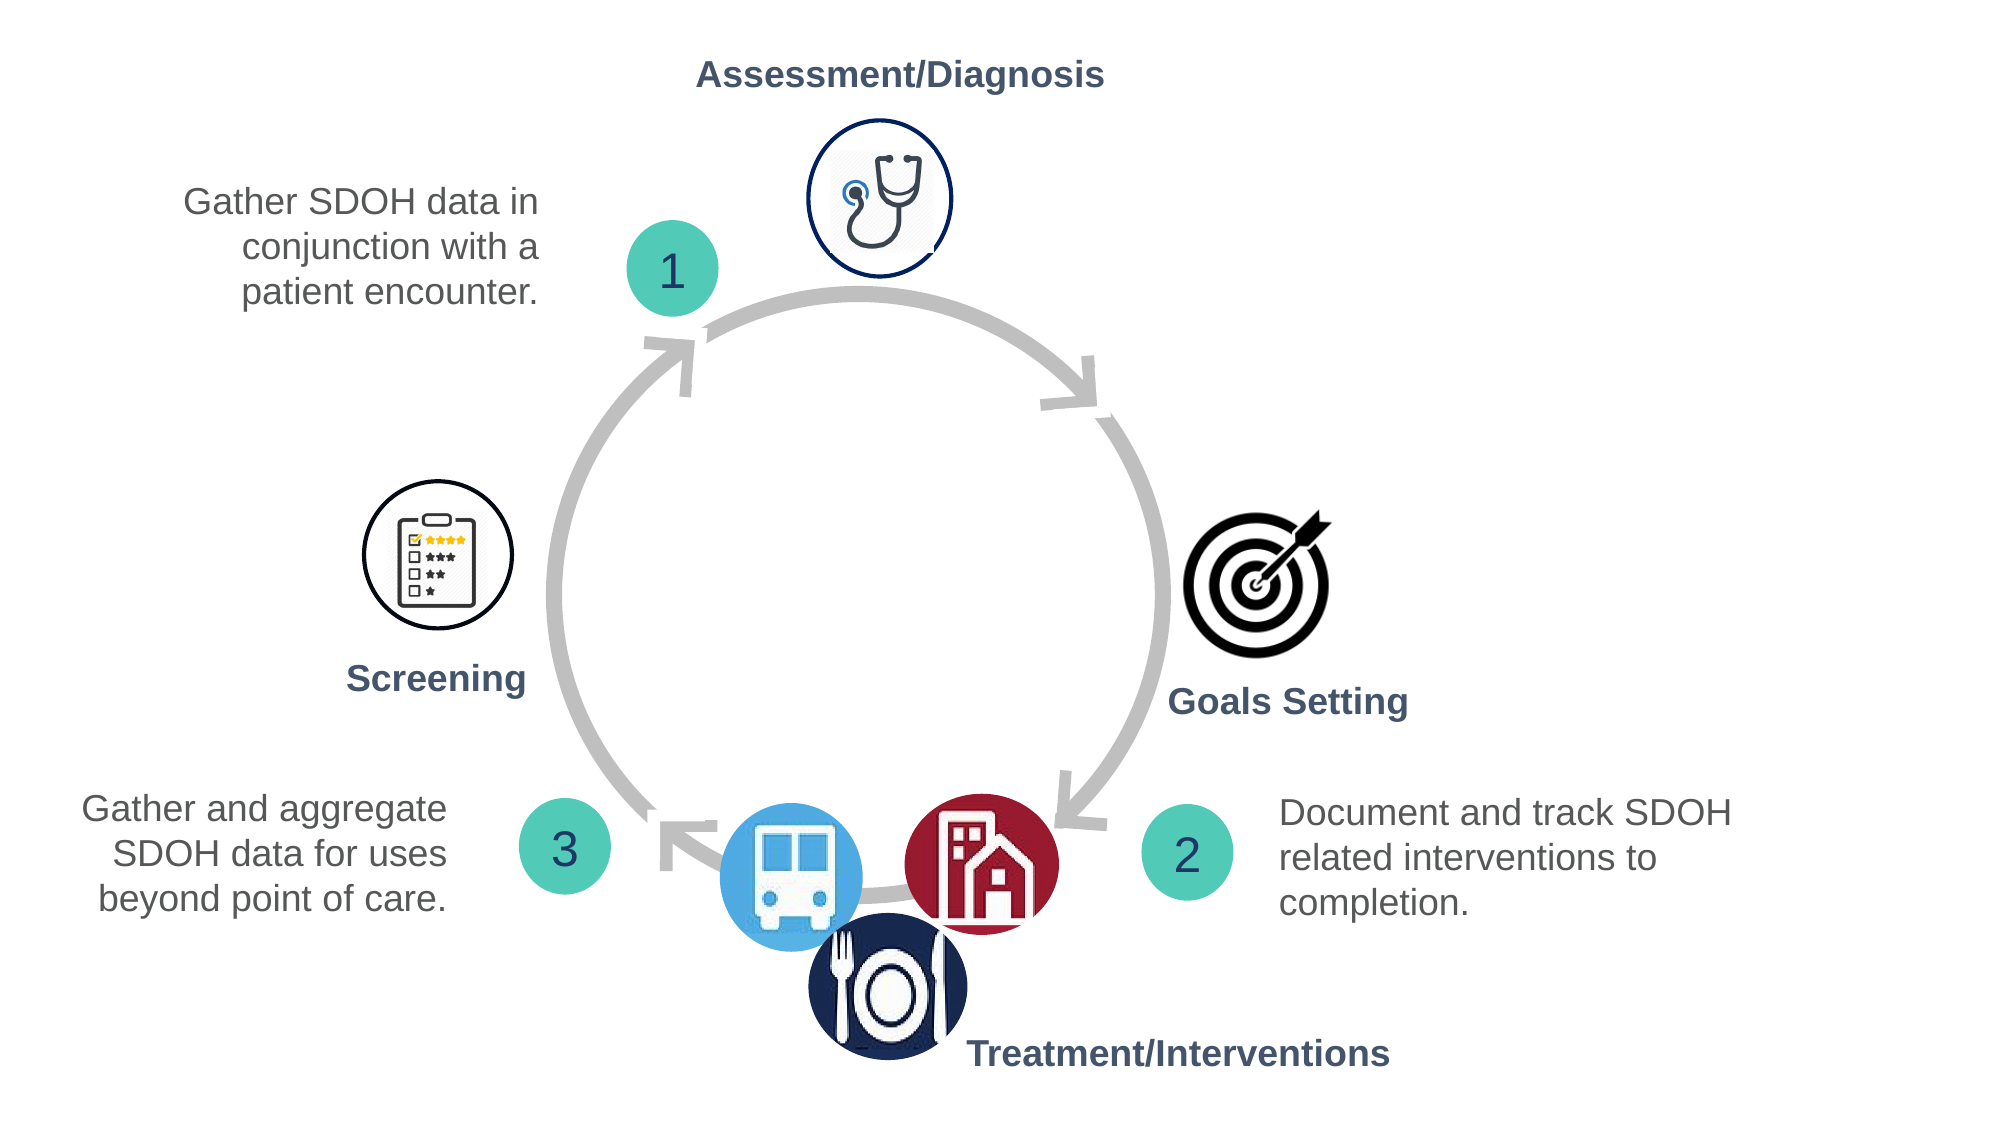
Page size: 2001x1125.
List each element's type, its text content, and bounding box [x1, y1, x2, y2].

text_box Document and track SDOH related interventions to completion. [1555, 780, 1803, 931]
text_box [24, 42, 1550, 1083]
